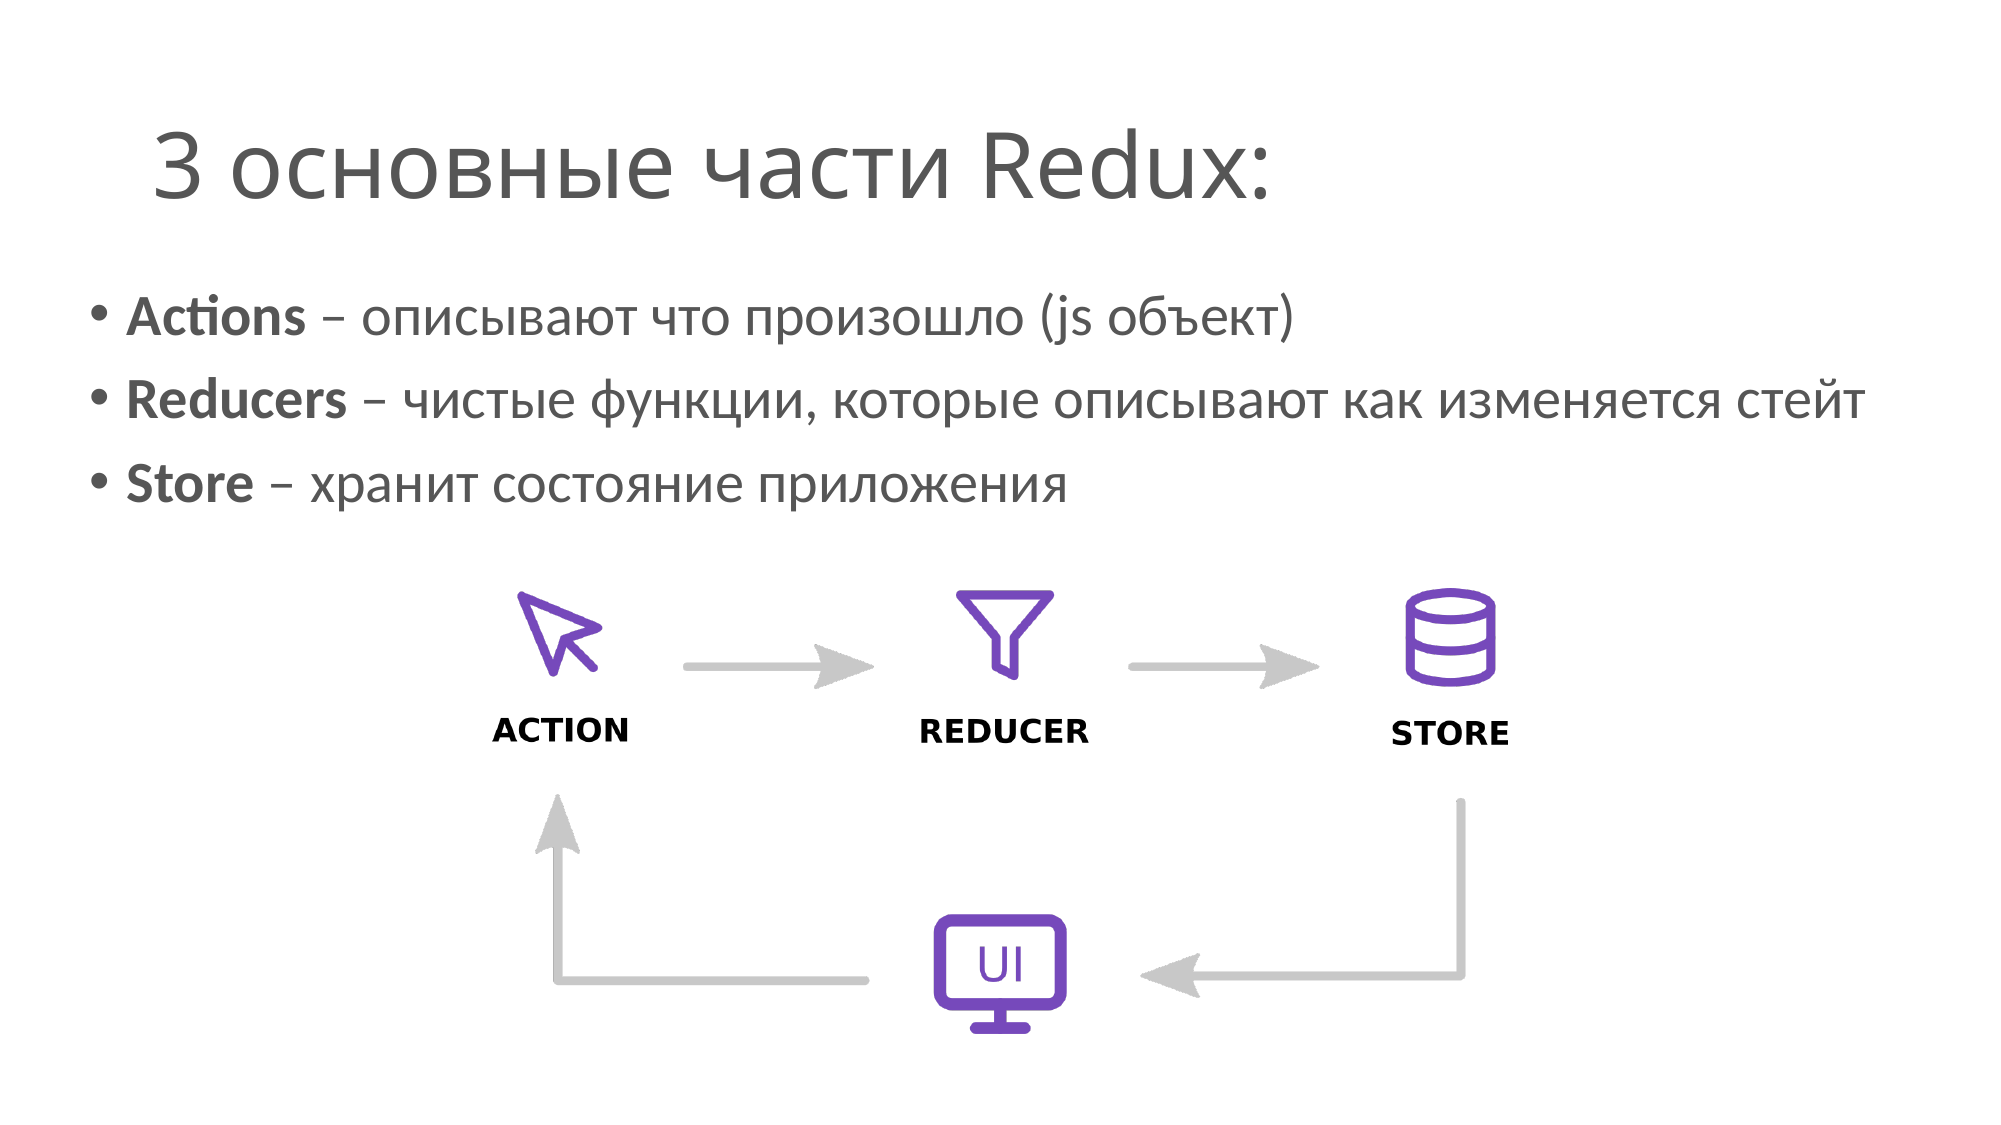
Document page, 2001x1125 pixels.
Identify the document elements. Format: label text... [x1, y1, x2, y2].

list Actions – описывают что произошло (js объект) Reducers – чистые функции, которые описывают как изменяется стейт Store – хранит состояние приложения [74, 277, 1926, 992]
title 3 основные части Redux: [137, 59, 1863, 277]
picture [492, 588, 1508, 1034]
